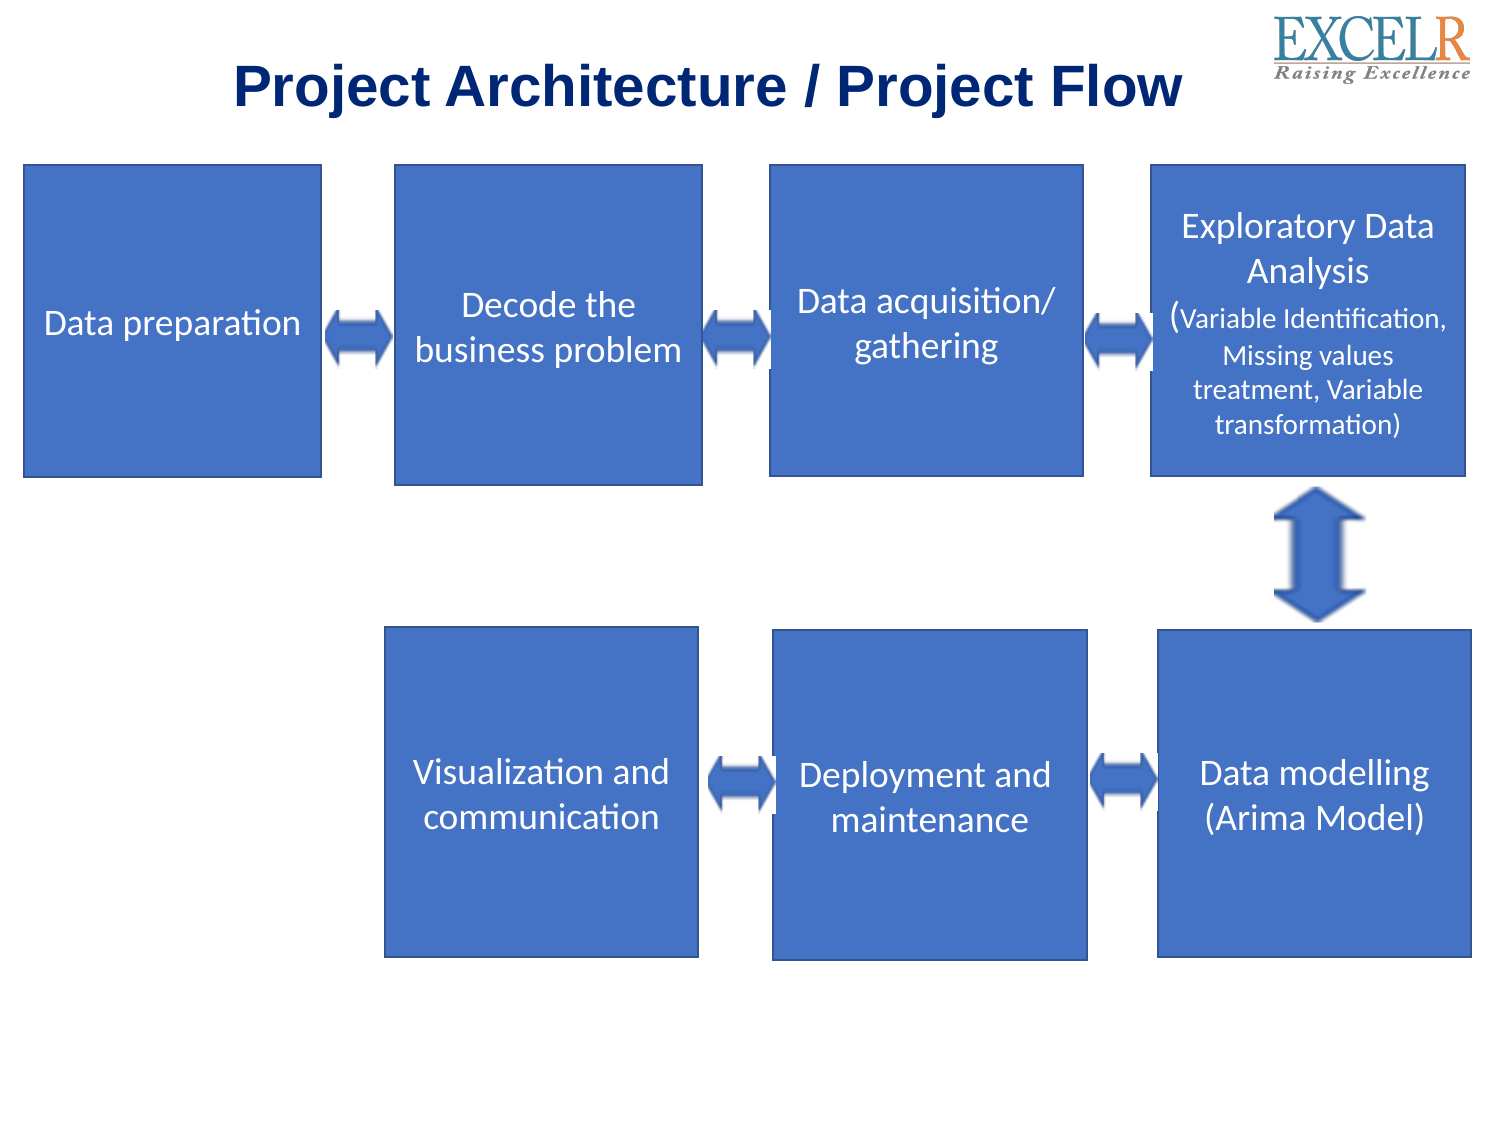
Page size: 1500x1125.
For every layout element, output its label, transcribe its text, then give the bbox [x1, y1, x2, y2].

text_box Exploratory Data Analysis (Variable Identification, Missing values treatment, Variable transformation) [1150, 164, 1466, 477]
text_box Data preparation [23, 164, 322, 478]
picture [1085, 313, 1153, 371]
text_box Project Architecture / Project Flow [218, 40, 1213, 127]
text_box Visualization and communication [384, 626, 699, 958]
picture [1274, 484, 1368, 627]
picture [708, 756, 776, 814]
picture [324, 310, 393, 369]
text_box Deployment and maintenance [772, 629, 1088, 961]
picture [703, 310, 771, 369]
text_box Data modelling (Arima Model) [1157, 629, 1472, 958]
picture [1274, 16, 1470, 84]
text_box Decode the business problem [394, 164, 703, 486]
picture [1090, 752, 1158, 811]
text_box Data acquisition/ gathering [769, 164, 1084, 477]
